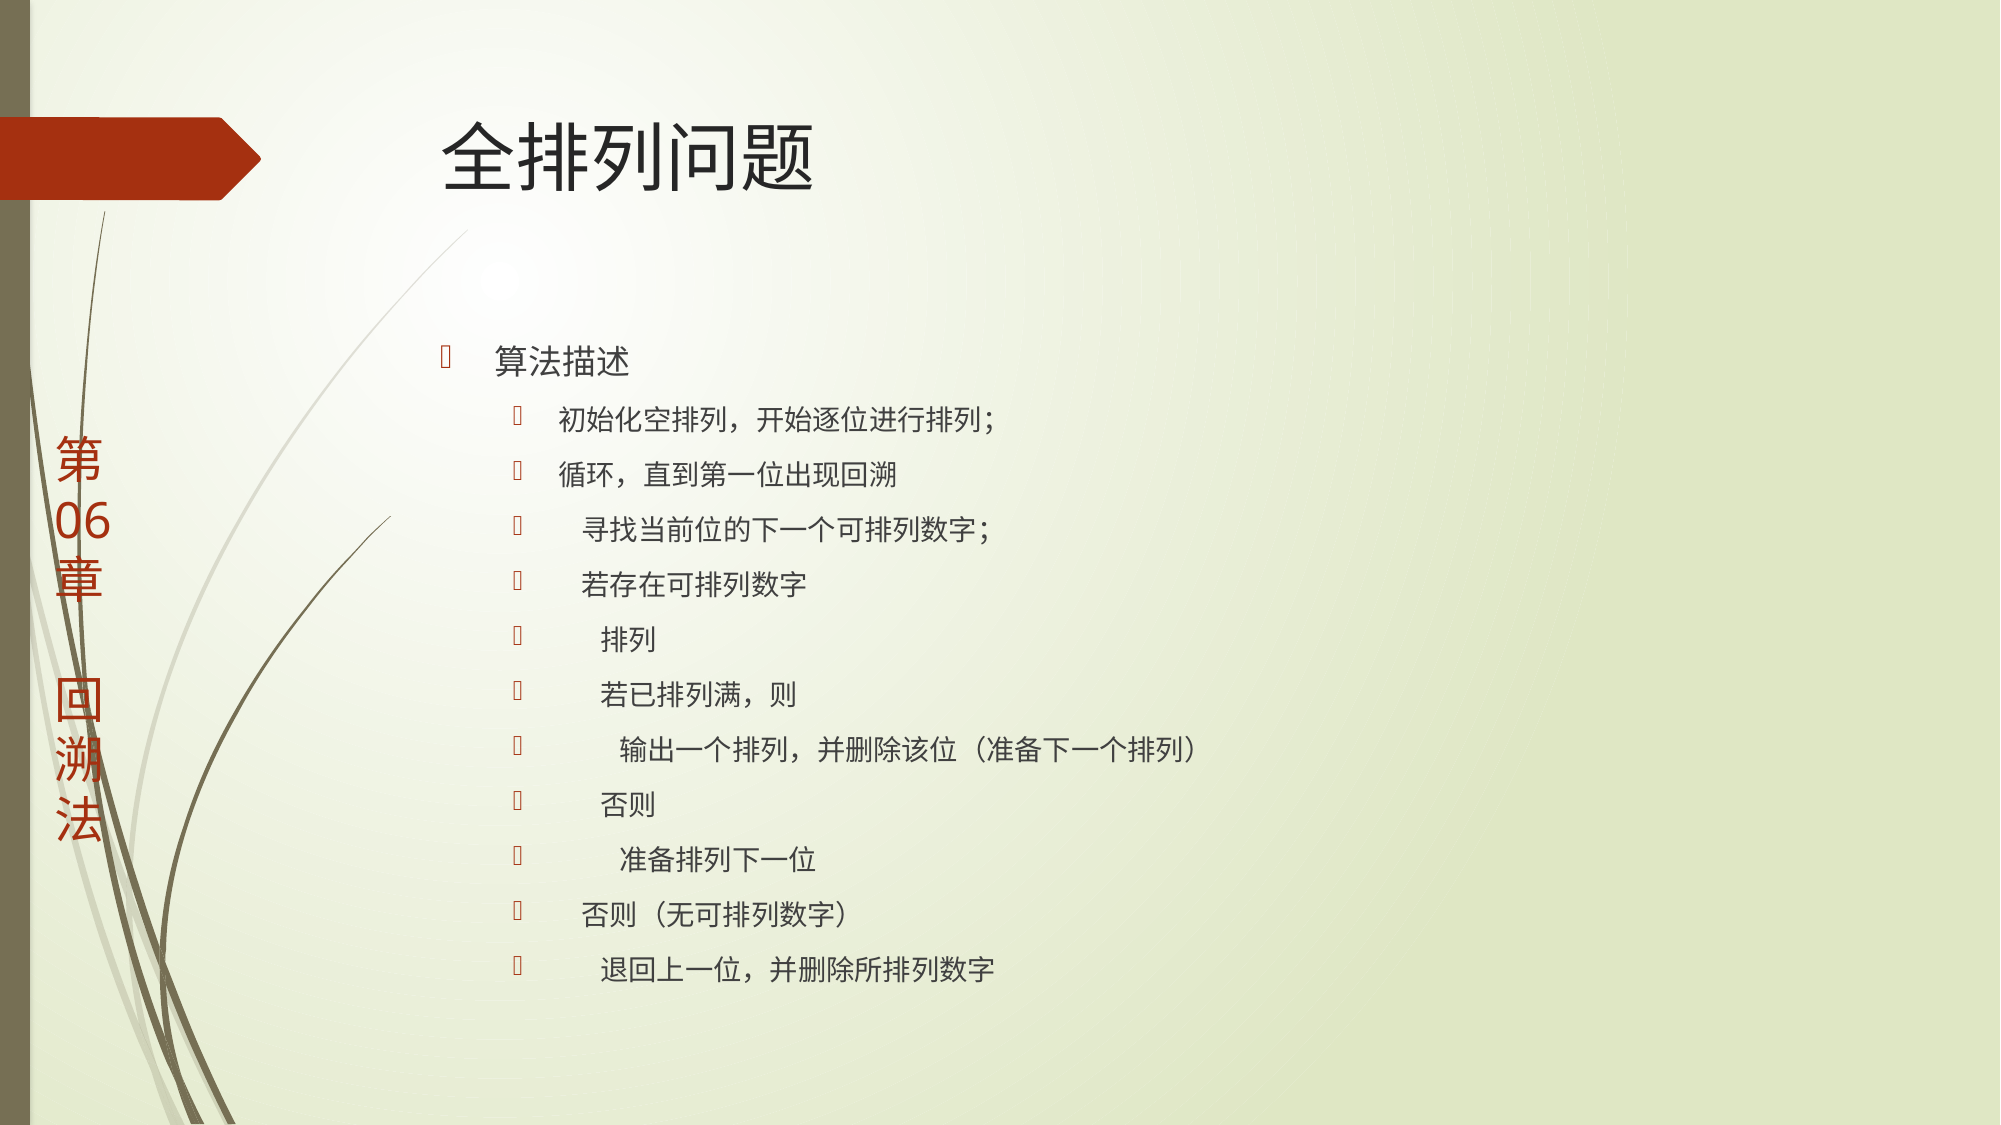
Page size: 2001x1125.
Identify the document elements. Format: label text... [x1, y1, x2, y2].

title 全排列问题 [425, 102, 1888, 313]
list 算法描述 初始化空排列，开始逐位进行排列； 循环，直到第一位出现回溯 寻找当前位的下一个可排列数字； 若存在可排列数字 排列 若已排列满，则 输出一个排列，并删除该位（准备下一个排列） 否则 准备排列下一位 否则（无可排列数字） 退回上一位，并删除所排列数字 [425, 324, 1697, 1000]
